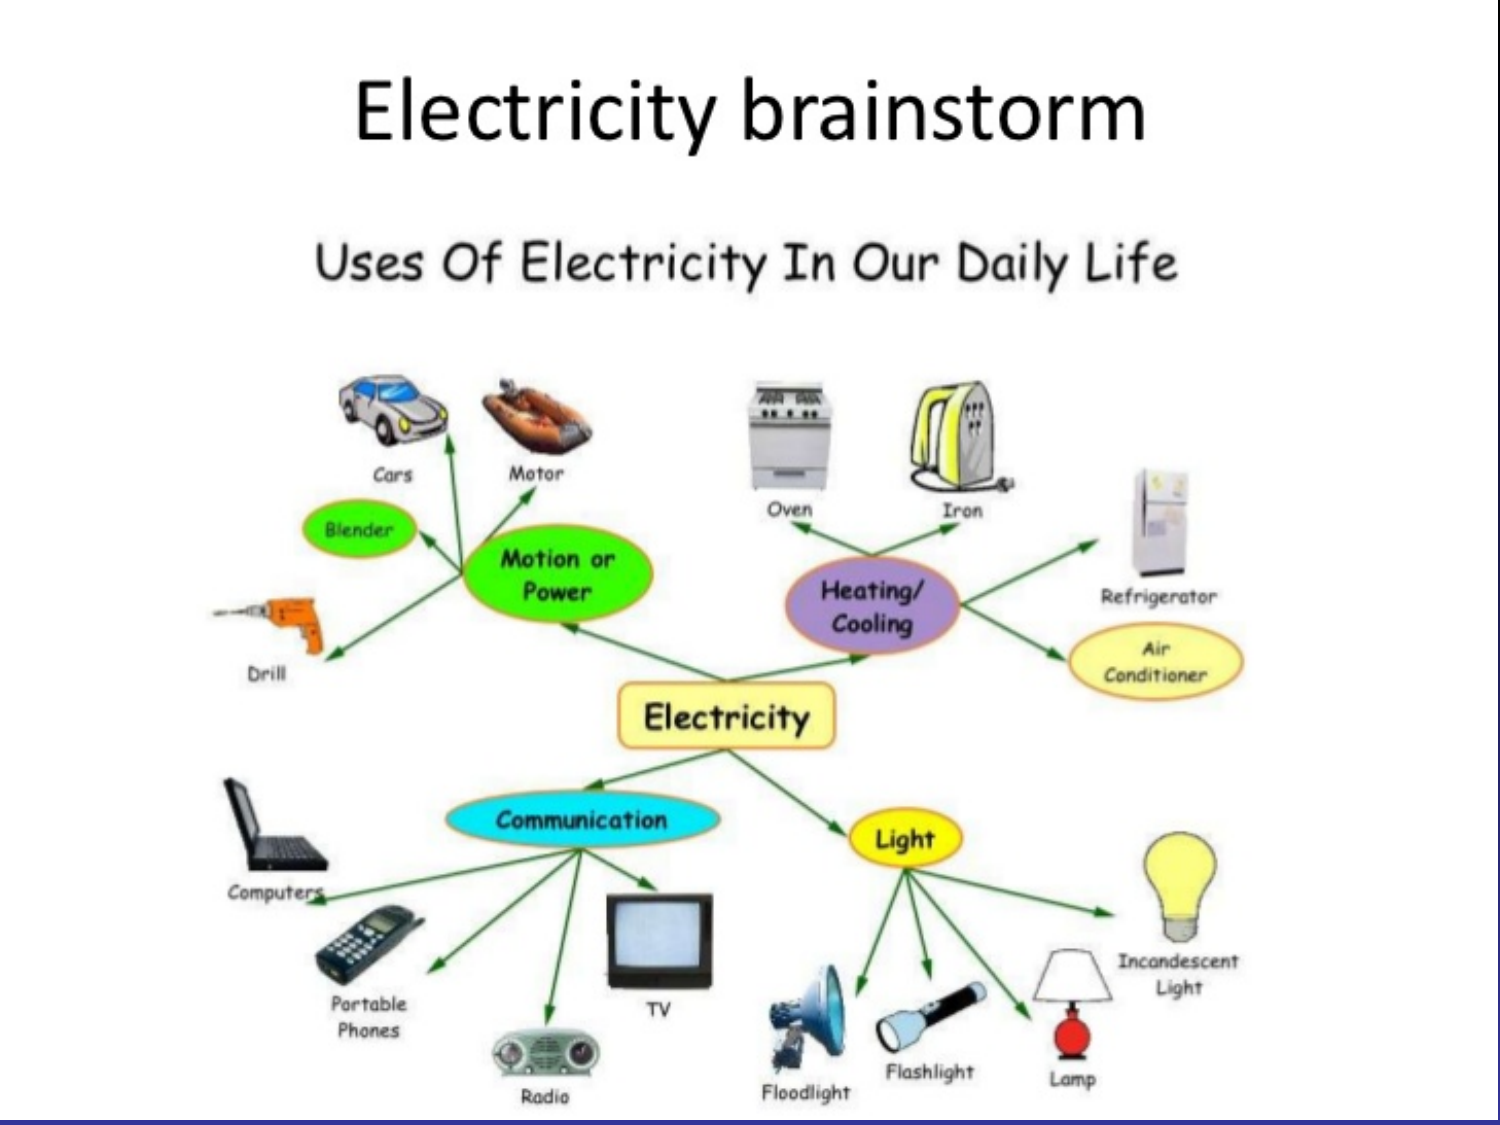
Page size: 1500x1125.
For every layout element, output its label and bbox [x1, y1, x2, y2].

list [0, 0, 1498, 1121]
